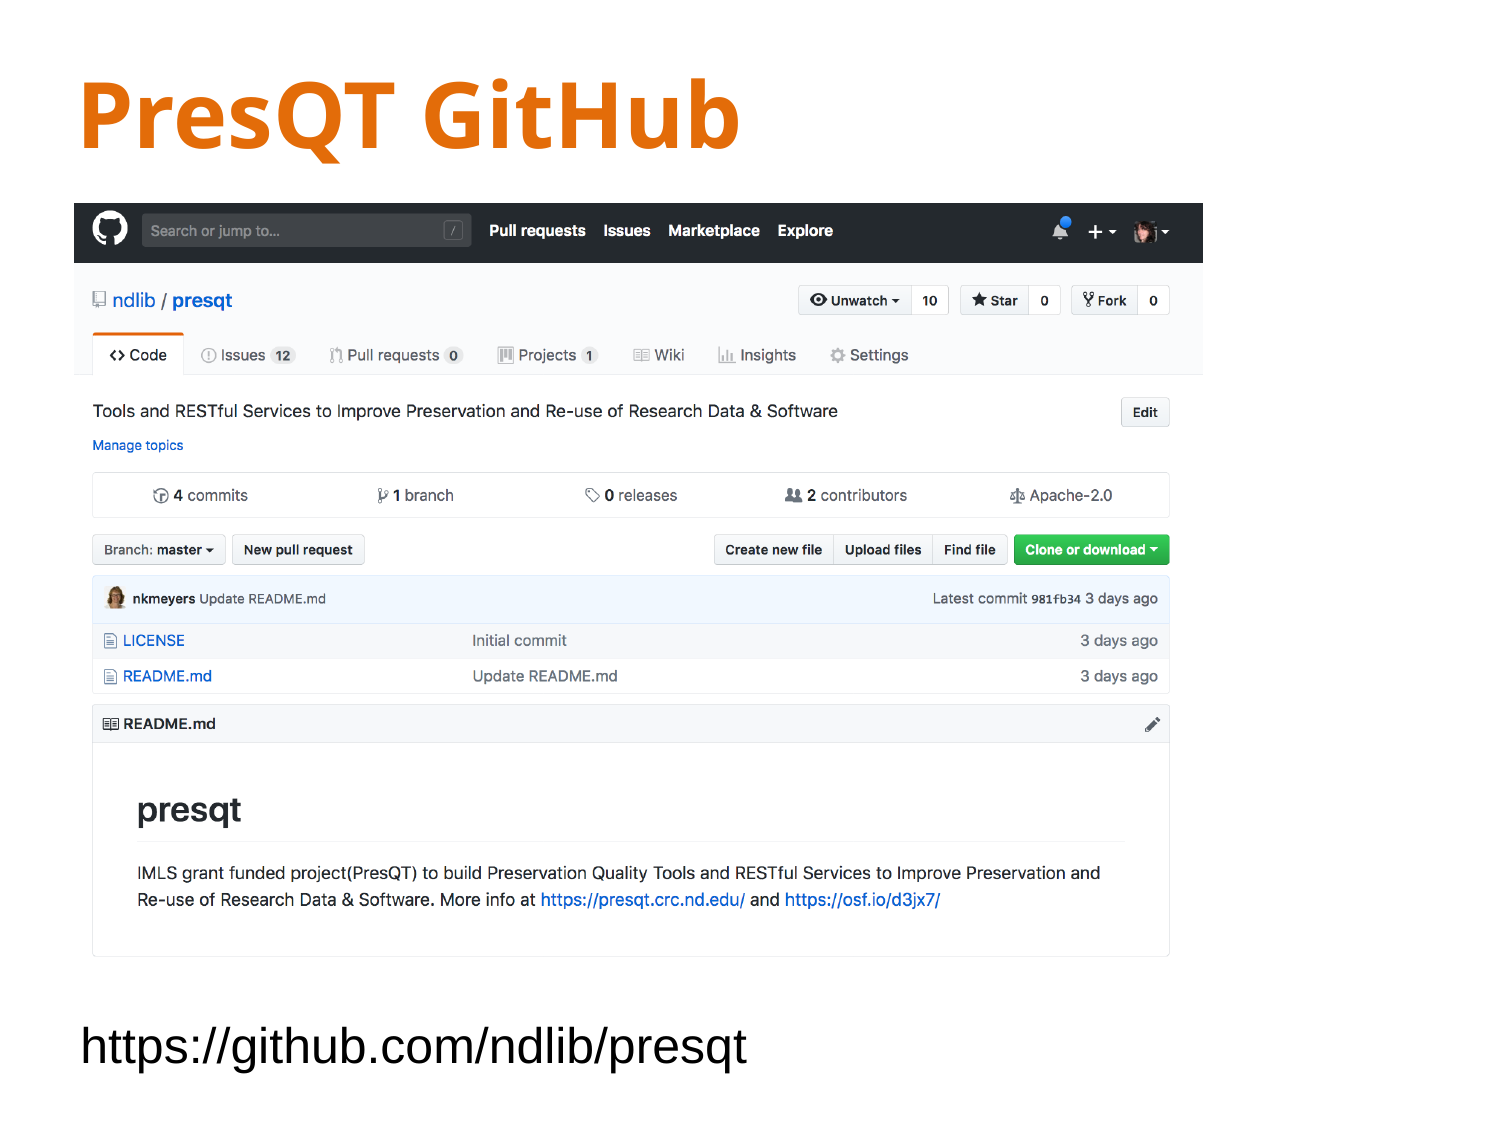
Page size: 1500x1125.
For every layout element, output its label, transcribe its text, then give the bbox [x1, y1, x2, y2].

text_box https://github.com/ndlib/presqt [65, 1006, 763, 1081]
picture [74, 203, 1203, 984]
text_box PresQT GitHub [61, 33, 1019, 190]
